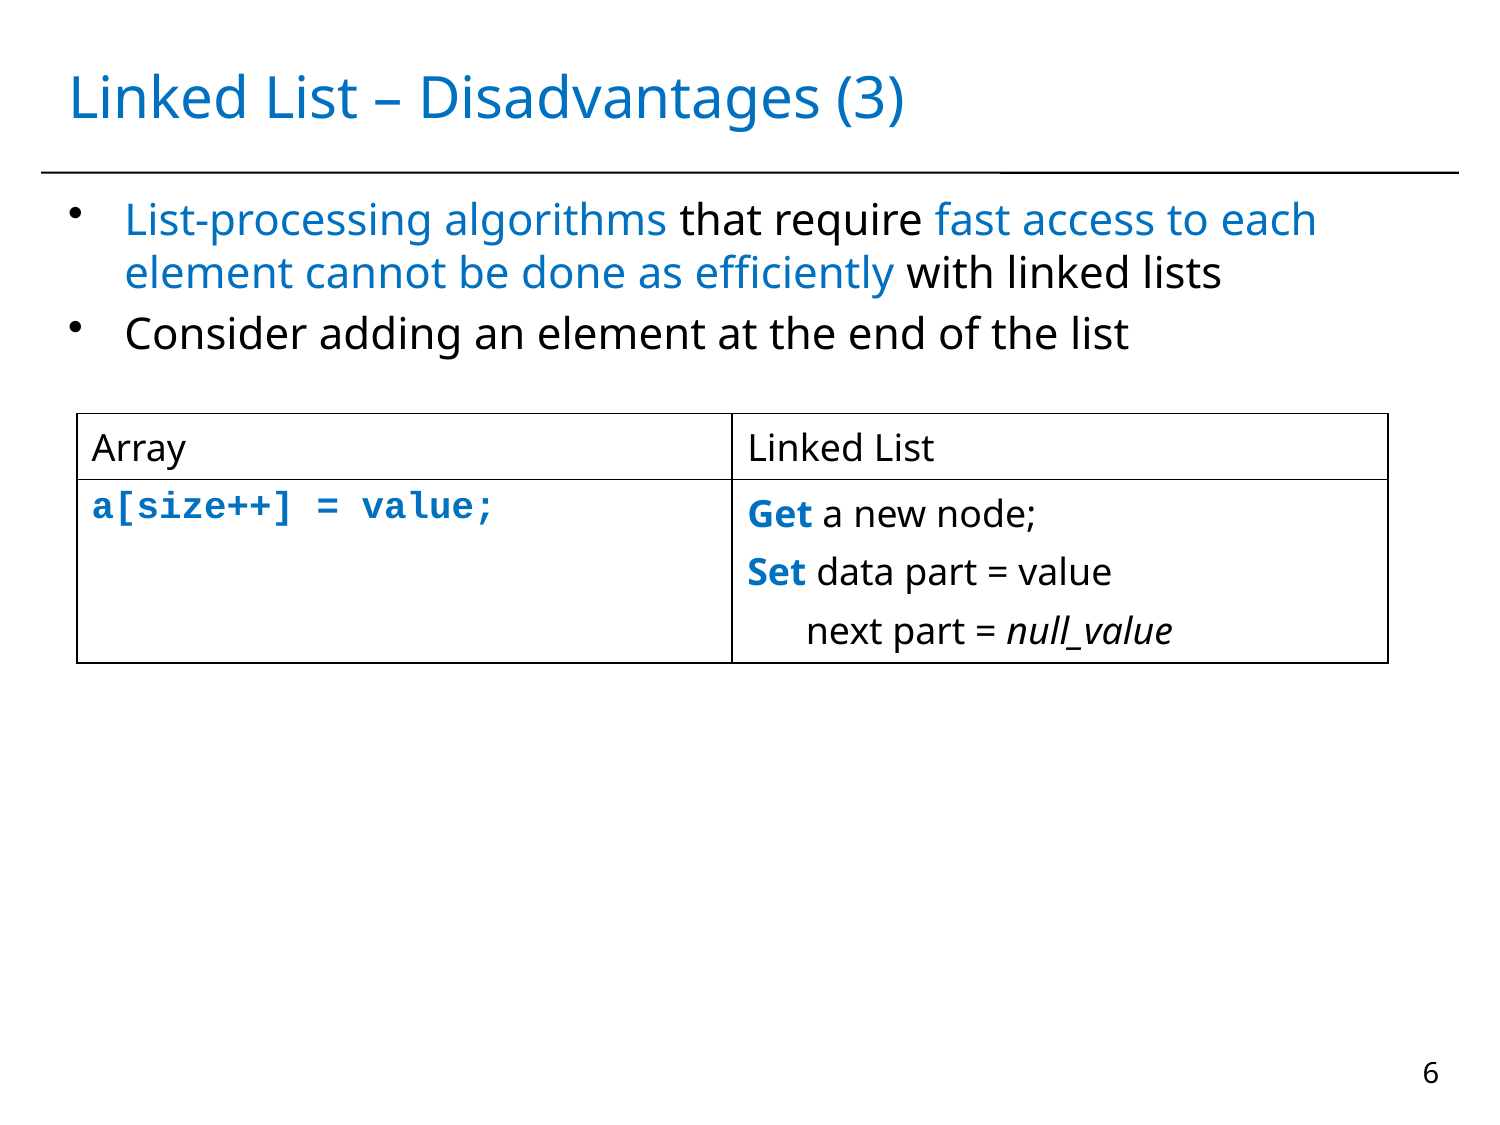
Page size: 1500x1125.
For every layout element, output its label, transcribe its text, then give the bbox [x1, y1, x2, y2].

title Linked List – Disadvantages (3) [52, 30, 1448, 159]
slide_number 6 [1104, 1046, 1455, 1125]
list List-processing algorithms that require fast access to each element cannot be done as efficiently with linked lists Consider adding an element at the end of the list [52, 184, 1448, 386]
table_header Linked List [733, 414, 1387, 479]
table_cell a[size++] = value; [78, 480, 731, 662]
table_header Array [78, 414, 731, 479]
table_cell Get a new node; Set data part = value next part = null_value [733, 480, 1387, 662]
